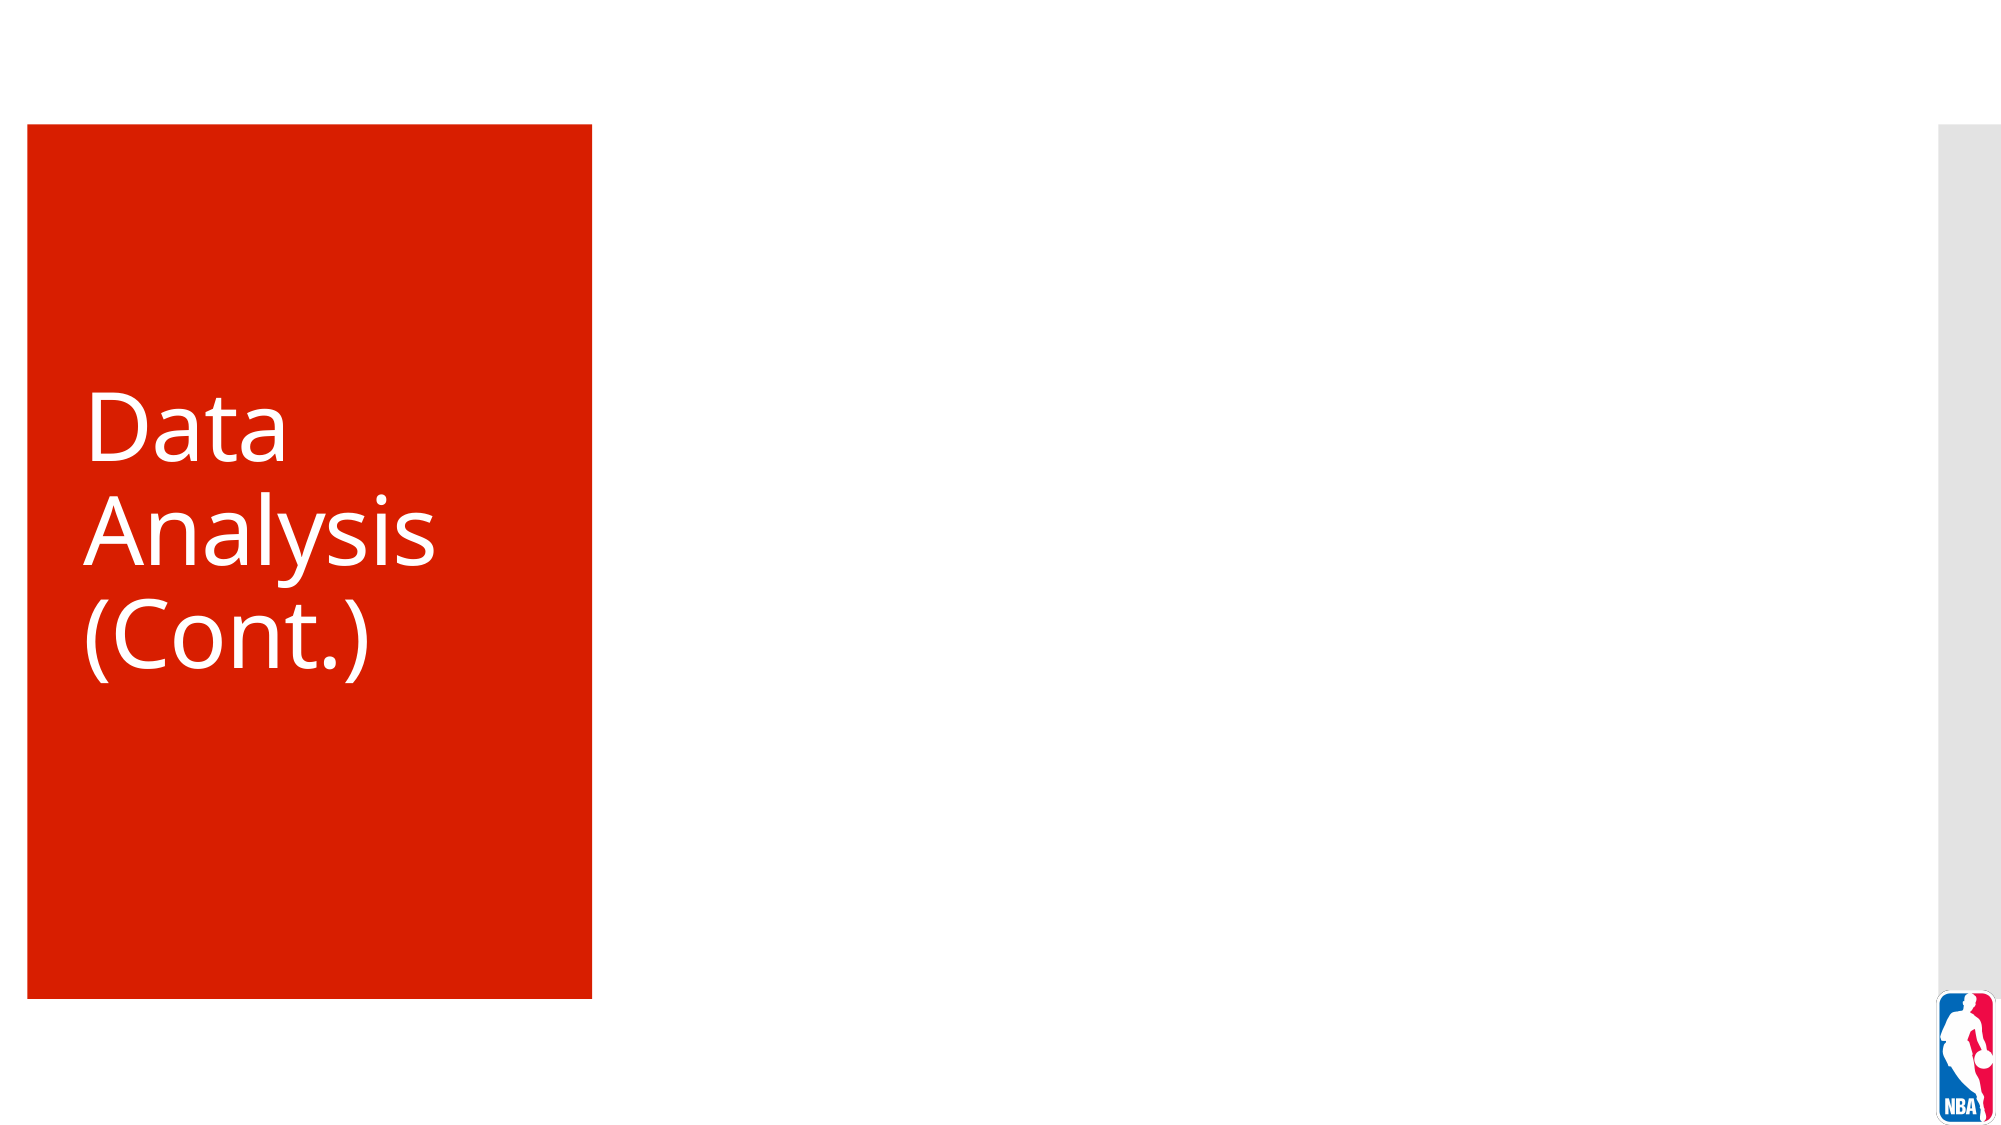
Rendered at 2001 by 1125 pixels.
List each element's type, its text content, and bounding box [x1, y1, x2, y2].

picture [1935, 990, 1996, 1125]
title Data Analysis (Cont.) [68, 156, 552, 912]
